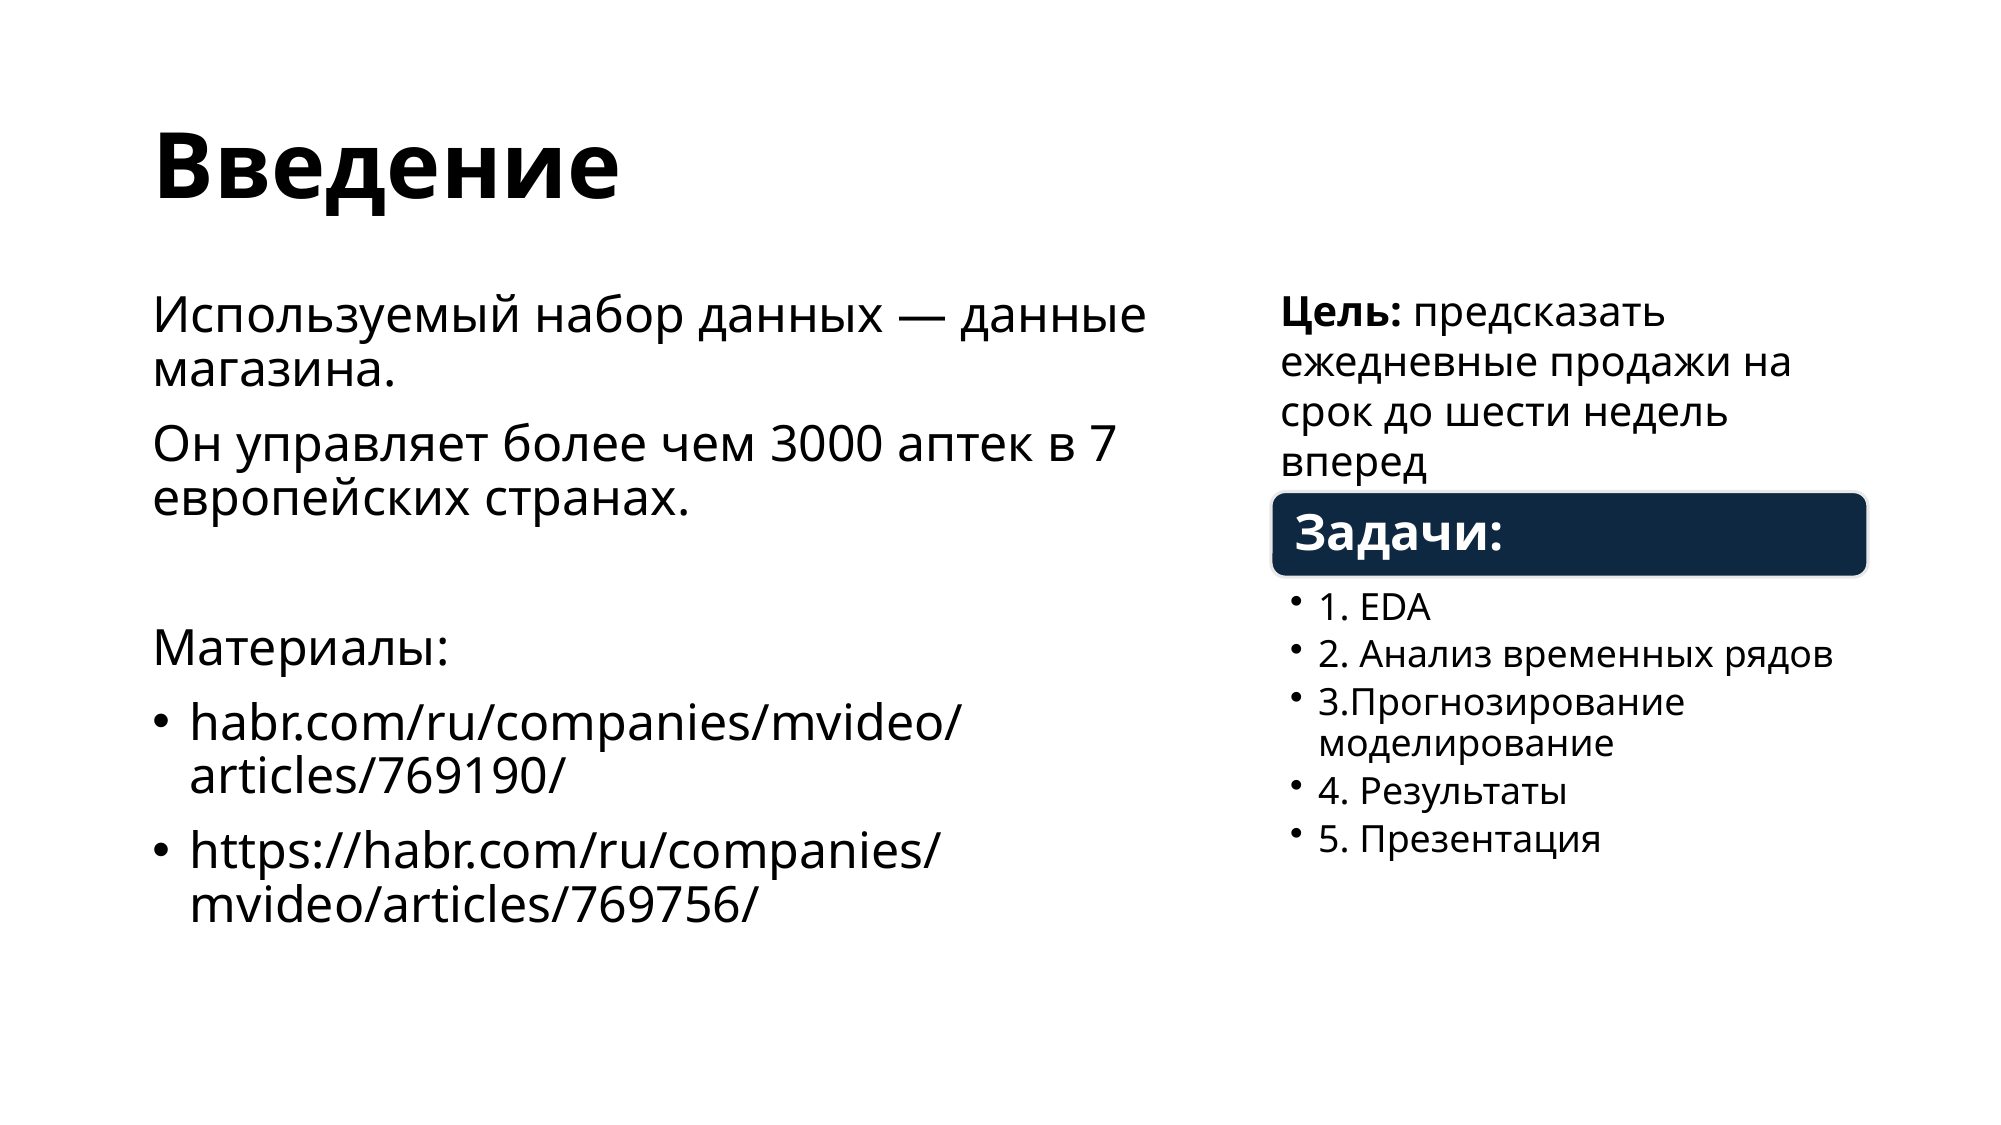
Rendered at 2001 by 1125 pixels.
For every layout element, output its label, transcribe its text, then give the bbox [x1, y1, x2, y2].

list Используемый набор данных — данные магазина. Он управляет более чем 3000 аптек в 7 европейских странах. Материалы: habr.com/ru/companies/mvideo/articles/769190/ https://habr.com/ru/companies/mvideo/articles/769756/ [137, 281, 1173, 1014]
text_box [1270, 468, 1869, 894]
text_box Цель: предсказать ежедневные продажи на срок до шести недель вперед [1265, 277, 1874, 493]
title Введение [137, 59, 1863, 278]
